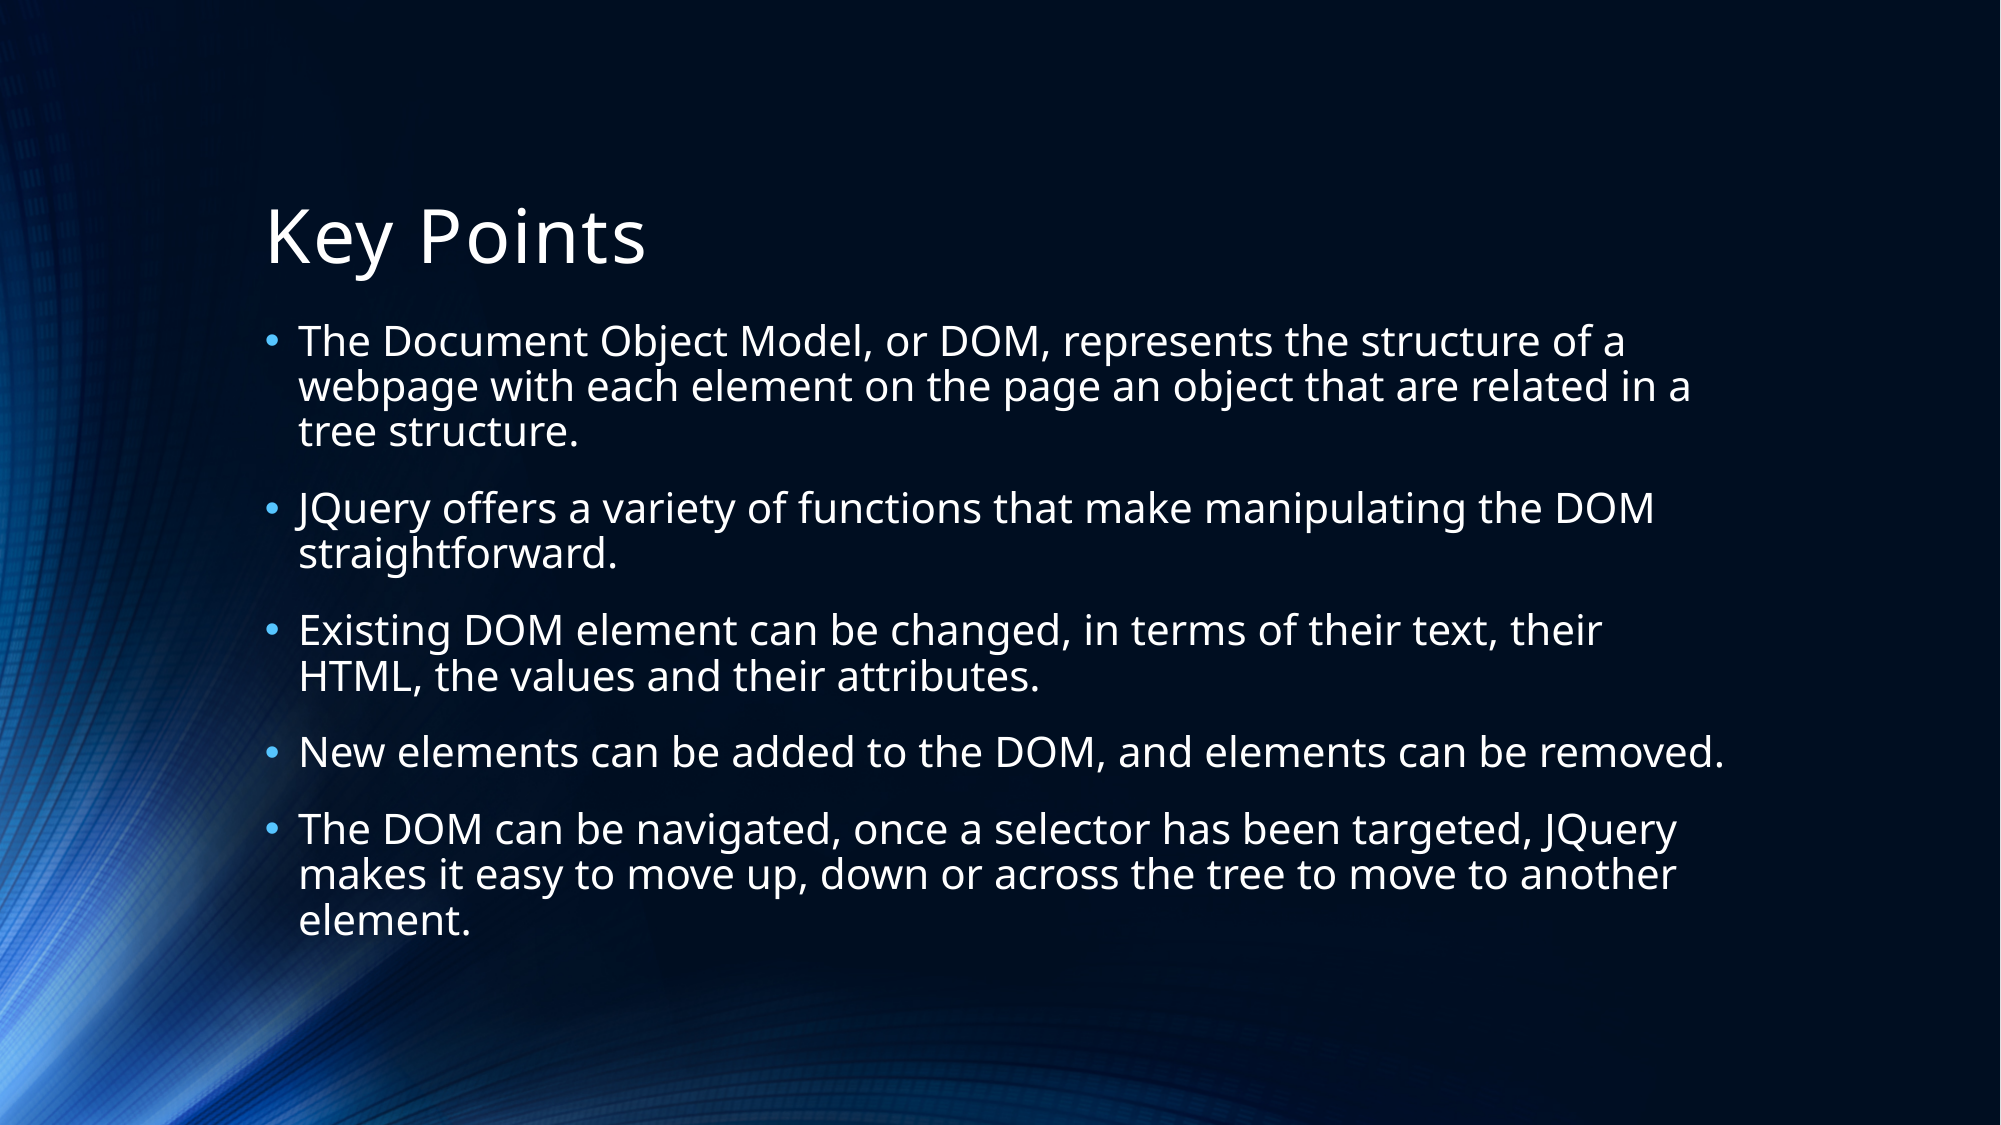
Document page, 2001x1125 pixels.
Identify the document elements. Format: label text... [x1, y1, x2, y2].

picture [0, 0, 2001, 1125]
list The Document Object Model, or DOM, represents the structure of a webpage with each element on the page an object that are related in a tree structure. JQuery offers a variety of functions that make manipulating the DOM straightforward. Existing DOM element can be changed, in terms of their text, their HTML, the values and their attributes. New elements can be added to the DOM, and elements can be removed. The DOM can be navigated, once a selector has been targeted, JQuery makes it easy to move up, down or across the tree to move to another element. [249, 312, 1749, 988]
title Key Points [249, 62, 1751, 288]
